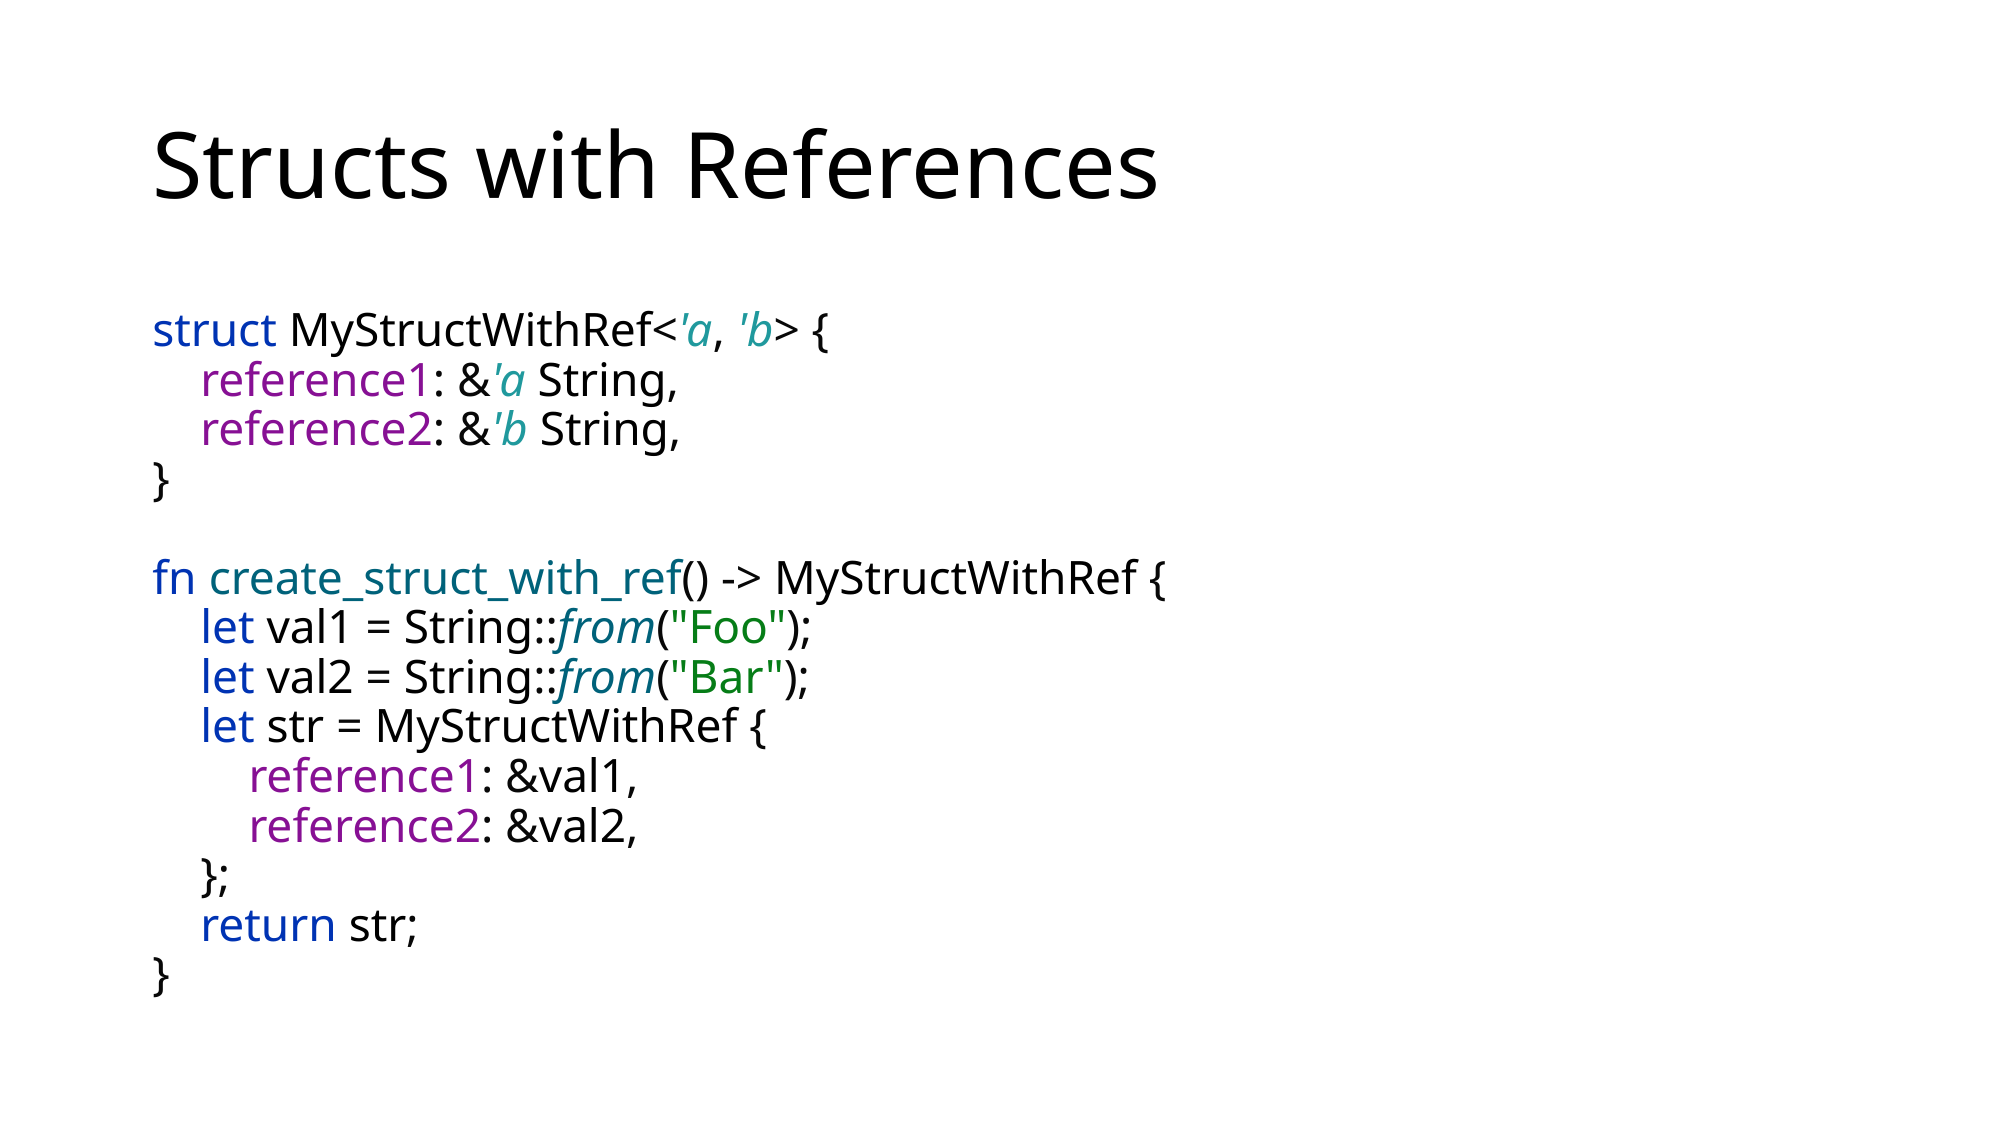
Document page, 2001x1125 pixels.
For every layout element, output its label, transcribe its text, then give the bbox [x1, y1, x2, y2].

list struct MyStructWithRef<'a, 'b> { reference1: &'a String, reference2: &'b String, } fn create_struct_with_ref() -> MyStructWithRef { let val1 = String::from("Foo"); let val2 = String::from("Bar"); let str = MyStructWithRef { reference1: &val1, reference2: &val2, }; return str; } [137, 299, 1863, 1014]
title Structs with References [137, 59, 1863, 278]
